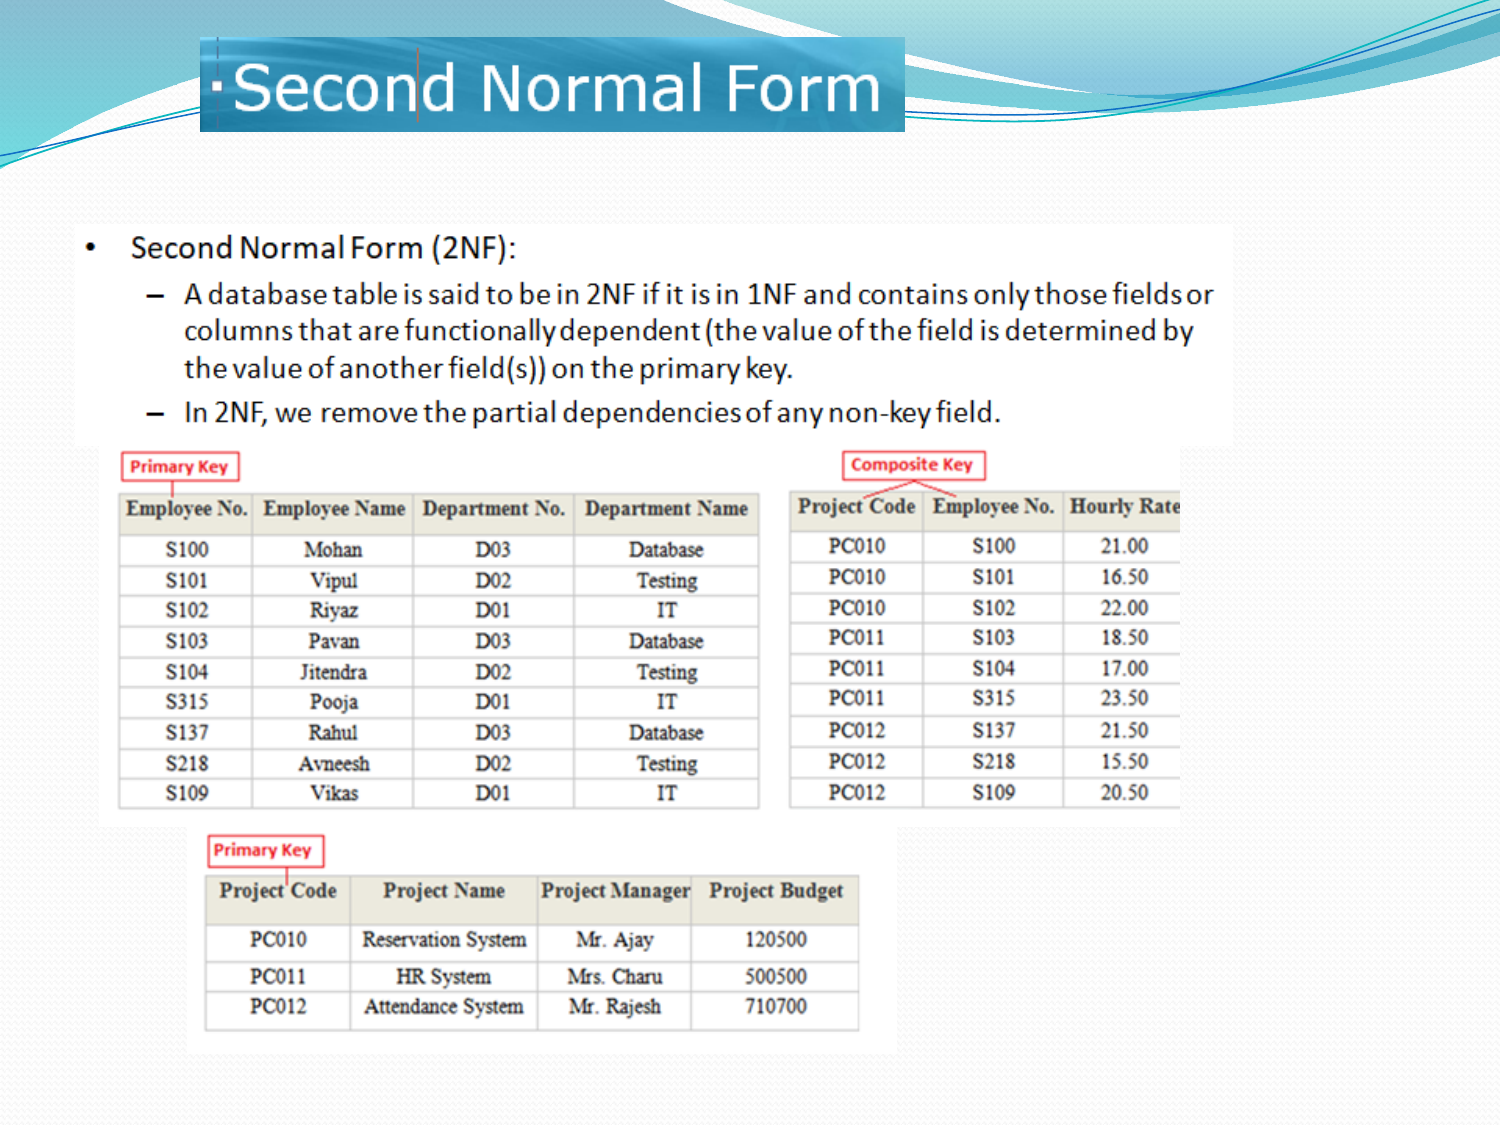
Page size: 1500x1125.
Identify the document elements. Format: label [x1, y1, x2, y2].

picture [74, 224, 1233, 1054]
picture [199, 37, 905, 132]
